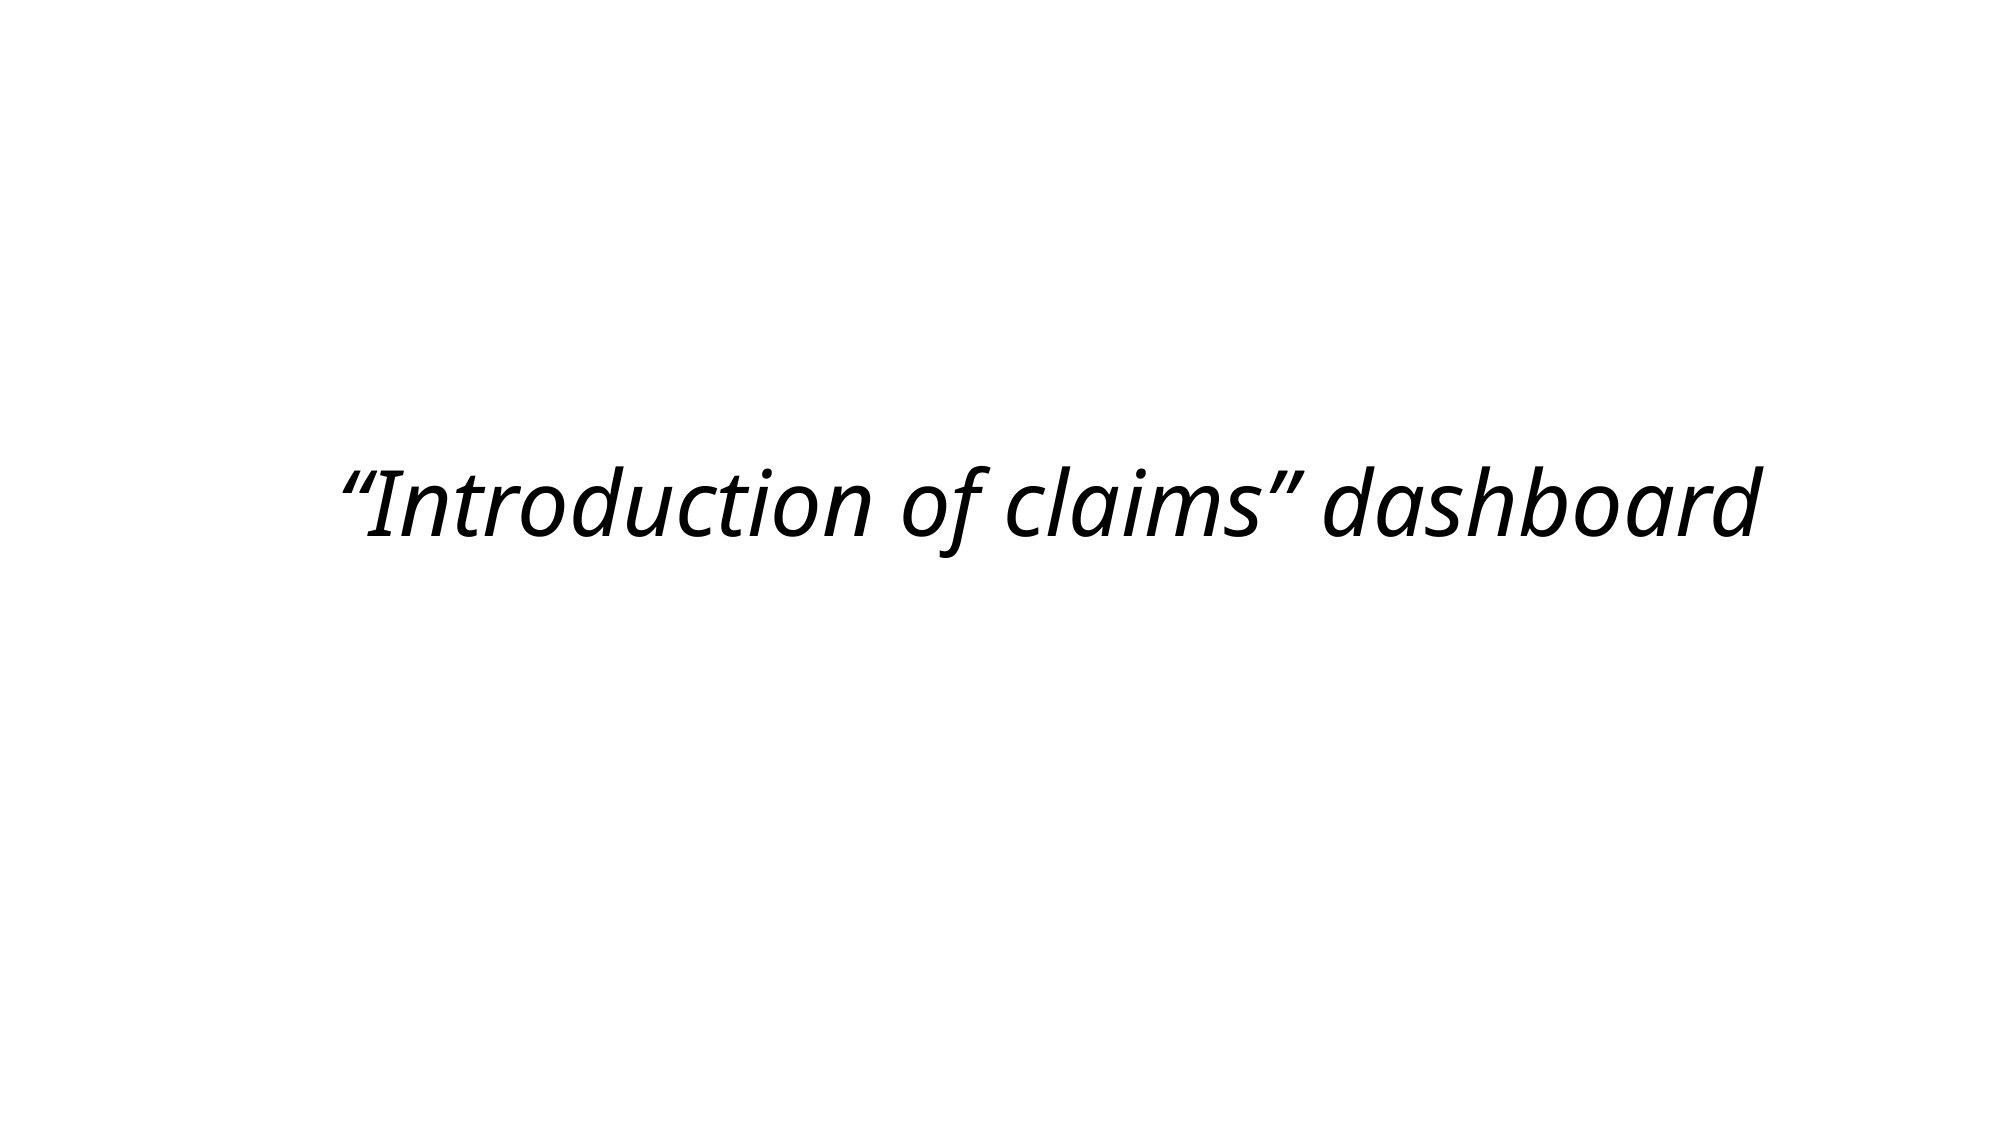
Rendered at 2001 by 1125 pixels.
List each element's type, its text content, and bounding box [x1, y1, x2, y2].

text_box “Introduction of claims” dashboard [322, 437, 1797, 562]
